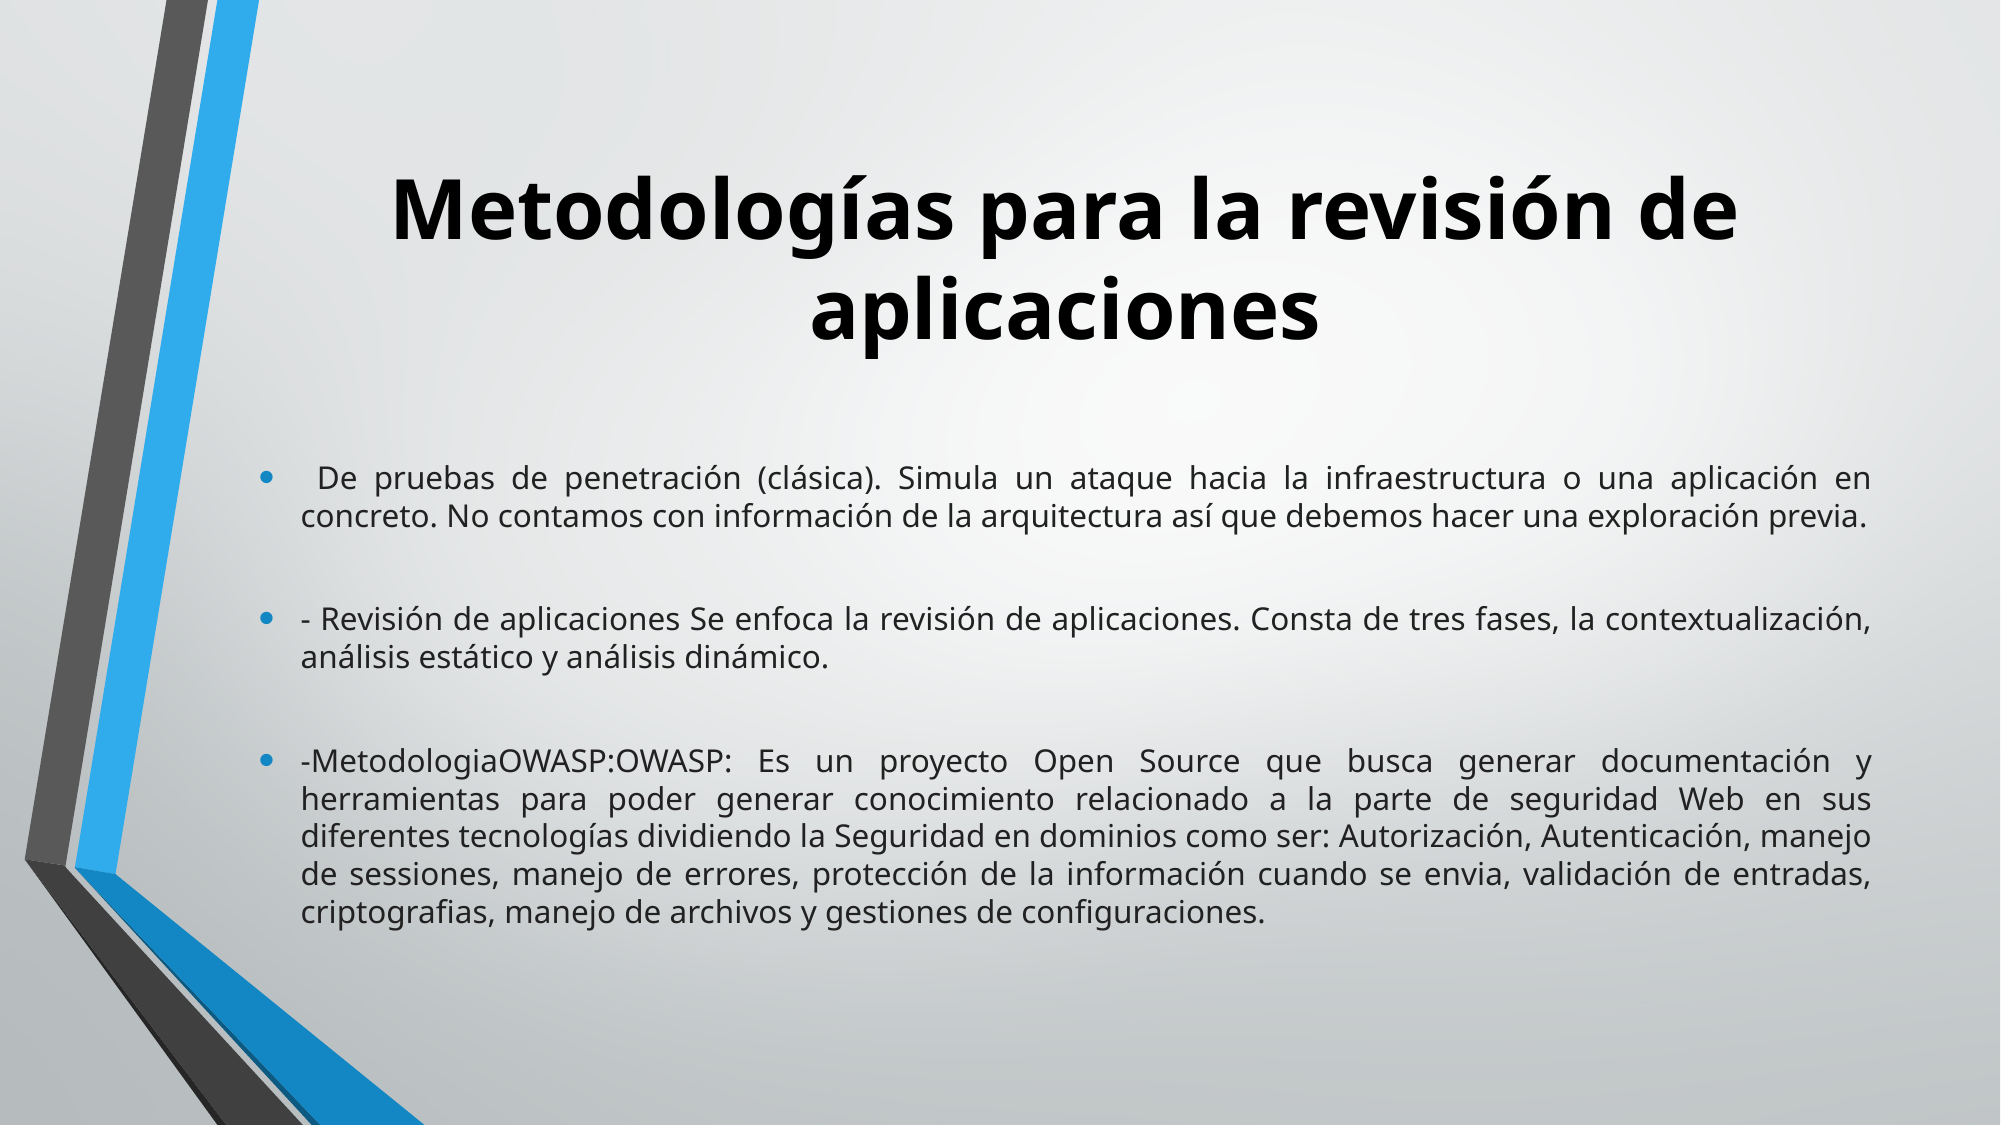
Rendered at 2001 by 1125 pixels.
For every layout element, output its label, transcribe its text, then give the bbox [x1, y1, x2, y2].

title Metodologías para la revisión de aplicaciones [243, 112, 1887, 400]
list De pruebas de penetración (clásica). Simula un ataque hacia la infraestructura o una aplicación en concreto. No contamos con información de la arquitectura así que debemos hacer una exploración previa. - Revisión de aplicaciones Se enfoca la revisión de aplicaciones. Consta de tres fases, la contextualización, análisis estático y análisis dinámico. -MetodologiaOWASP:OWASP: Es un proyecto Open Source que busca generar documentación y herramientas para poder generar conocimiento relacionado a la parte de seguridad Web en sus diferentes tecnologías dividiendo la Seguridad en dominios como ser: Autorización, Autenticación, manejo de sessiones, manejo de errores, protección de la información cuando se envia, validación de entradas, criptografias, manejo de archivos y gestiones de configuraciones. [243, 437, 1887, 950]
